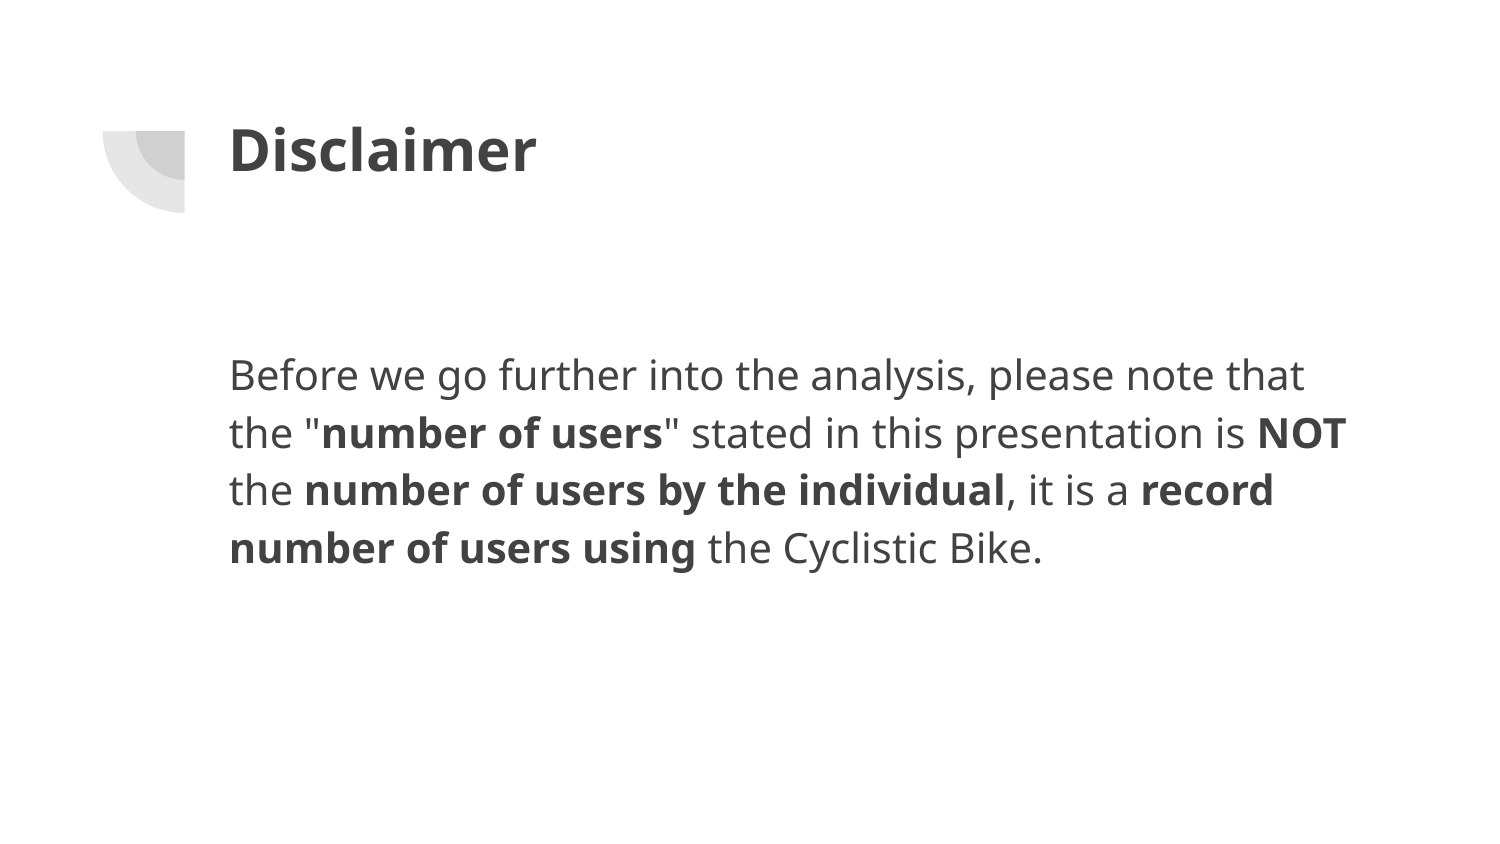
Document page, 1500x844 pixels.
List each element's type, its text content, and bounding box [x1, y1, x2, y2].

title Disclaimer [213, 98, 1368, 263]
list Before we go further into the analysis, please note that the "number of users" stated in this presentation is NOT the number of users by the individual, it is a record number of users using the Cyclistic Bike. [213, 326, 1368, 744]
